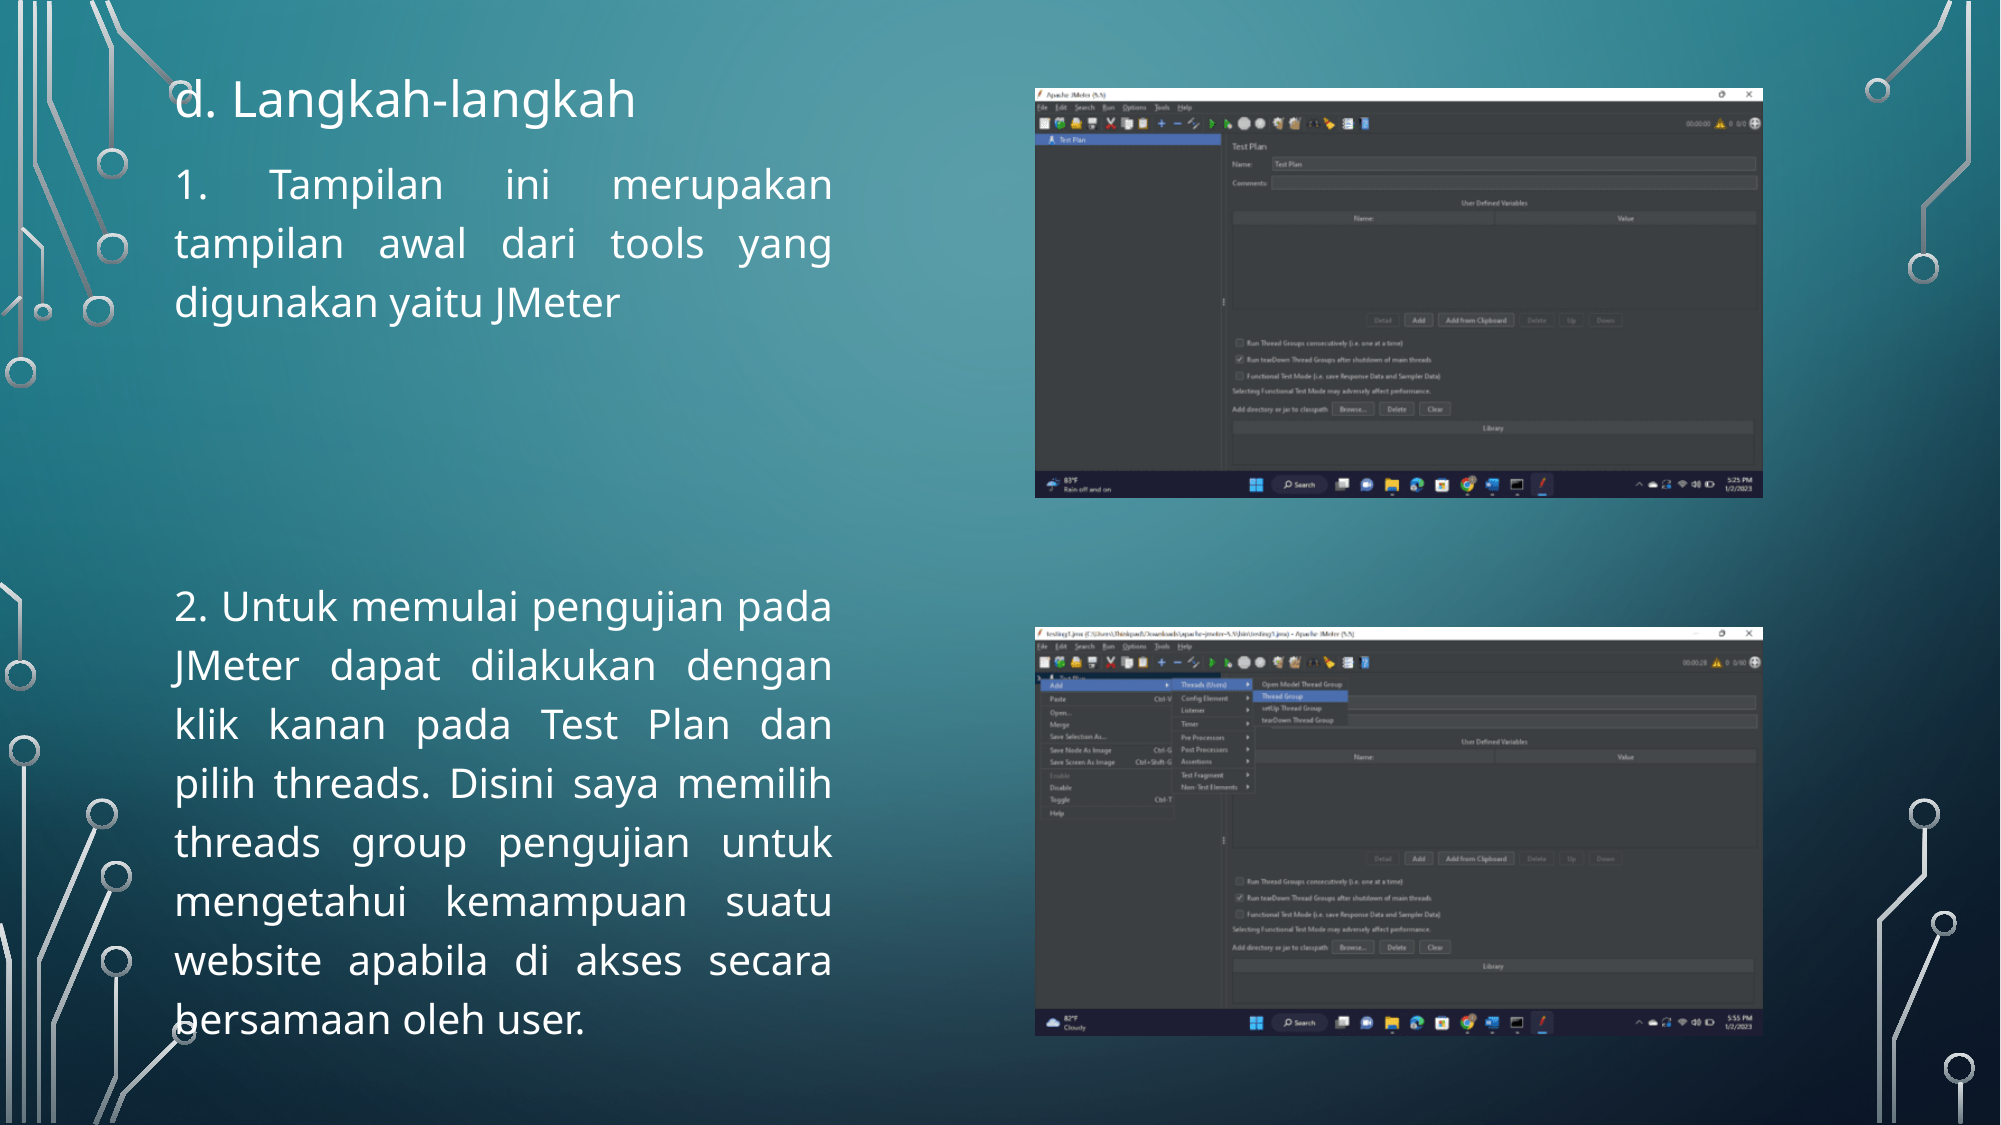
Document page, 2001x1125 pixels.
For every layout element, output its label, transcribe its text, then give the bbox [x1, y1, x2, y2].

picture [1035, 88, 1763, 498]
picture [1035, 626, 1763, 1037]
text_box d. Langkah-langkah [159, 47, 849, 141]
text_box 1. Tampilan ini merupakan tampilan awal dari tools yang digunakan yaitu JMeter 2. Untuk memulai pengujian pada JMeter dapat dilakukan dengan klik kanan pada Test Plan dan pilih threads. Disini saya memilih threads group pengujian untuk mengetahui kemampuan suatu website apabila di akses secara bersamaan oleh user. [159, 141, 849, 1098]
